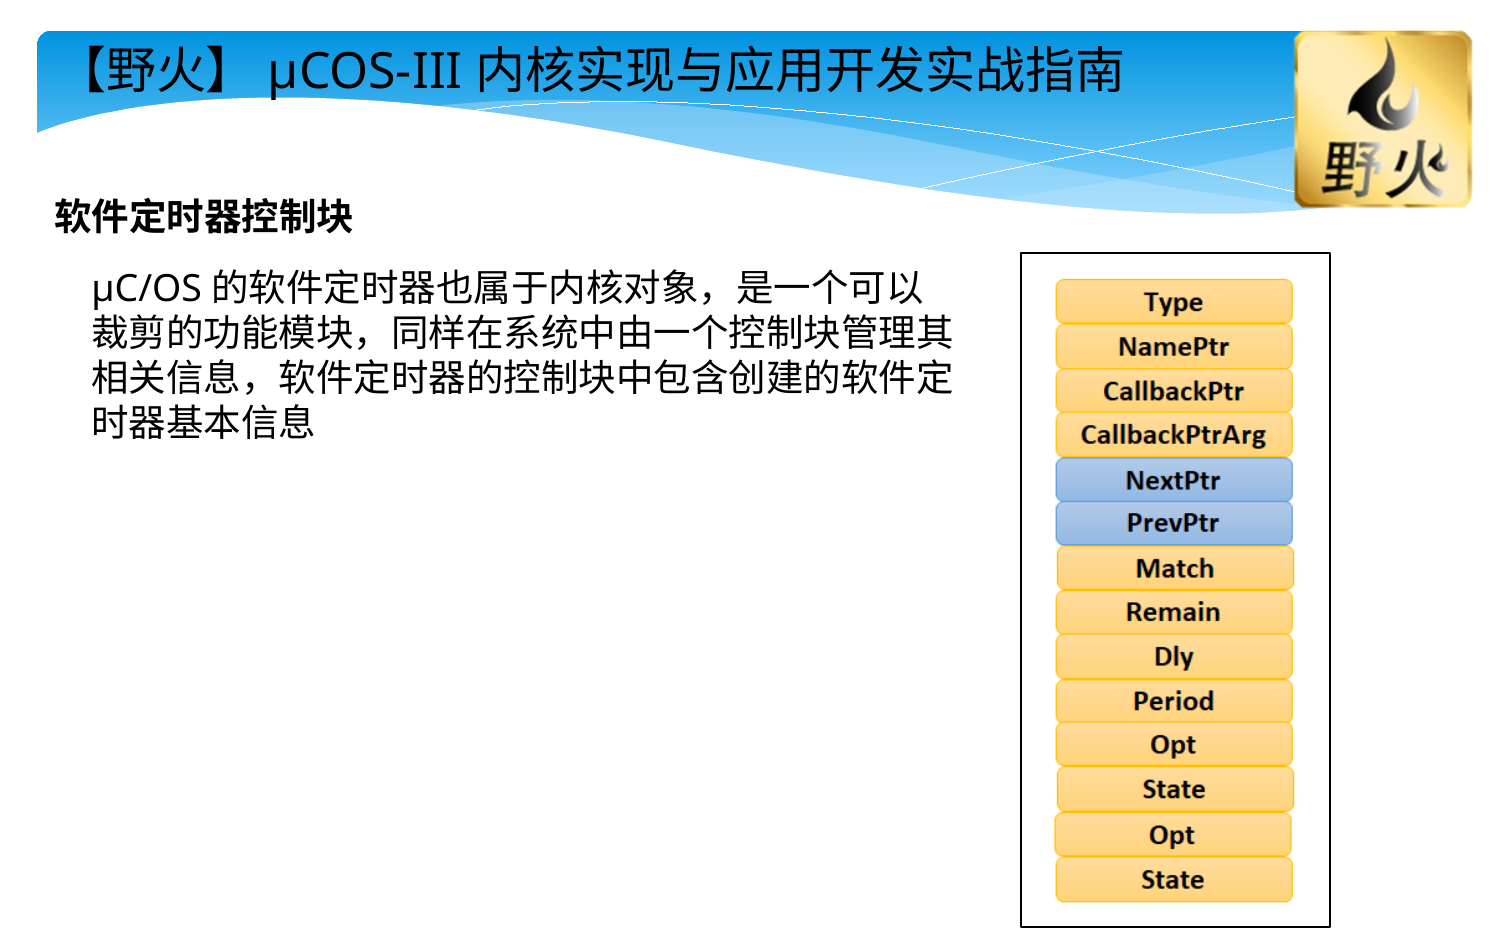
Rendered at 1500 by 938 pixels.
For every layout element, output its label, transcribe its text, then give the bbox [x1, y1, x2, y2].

picture [1021, 253, 1329, 926]
picture [1272, 4, 1498, 230]
text_box μC/OS的软件定时器也属于内核对象，是一个可以裁剪的功能模块，同样在系统中由一个控制块管理其相关信息，软件定时器的控制块中包含创建的软件定时器基本信息 [76, 256, 975, 451]
text_box 软件定时器控制块 [0, 185, 370, 245]
text_box 【野火】μCOS-III内核实现与应用开发实战指南 [41, 31, 1267, 103]
